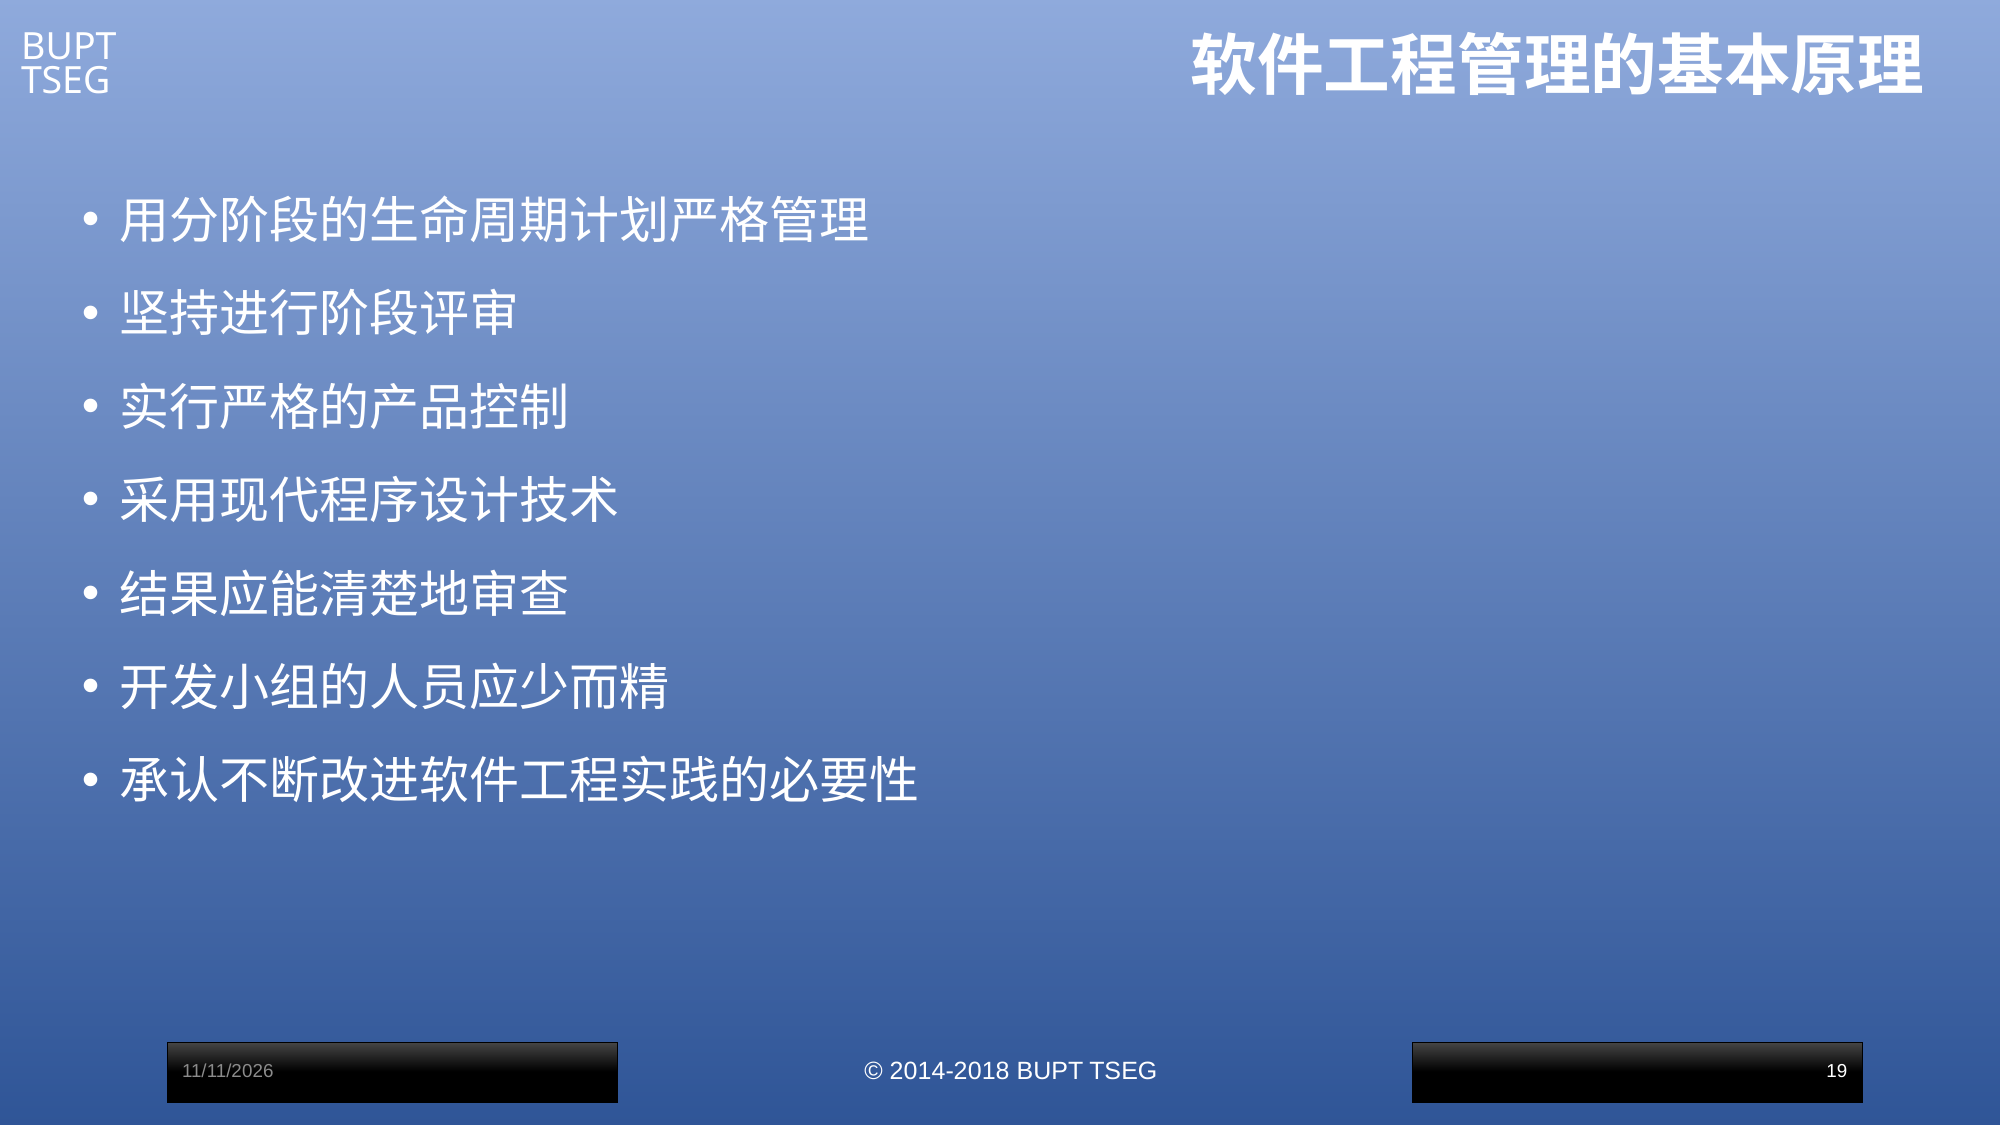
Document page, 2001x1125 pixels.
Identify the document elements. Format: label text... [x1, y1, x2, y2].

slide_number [167, 1042, 618, 1103]
footer © 2014-2018 BUPT TSEG [677, 1042, 1353, 1103]
title 软件工程管理的基本原理 [269, 15, 1940, 122]
list 用分阶段的生命周期计划严格管理 坚持进行阶段评审 实行严格的产品控制 采用现代程序设计技术 结果应能清楚地审查 开发小组的人员应少而精 承认不断改进软件工程实践的必要性 [66, 181, 1922, 999]
slide_number 19 [1412, 1042, 1863, 1103]
